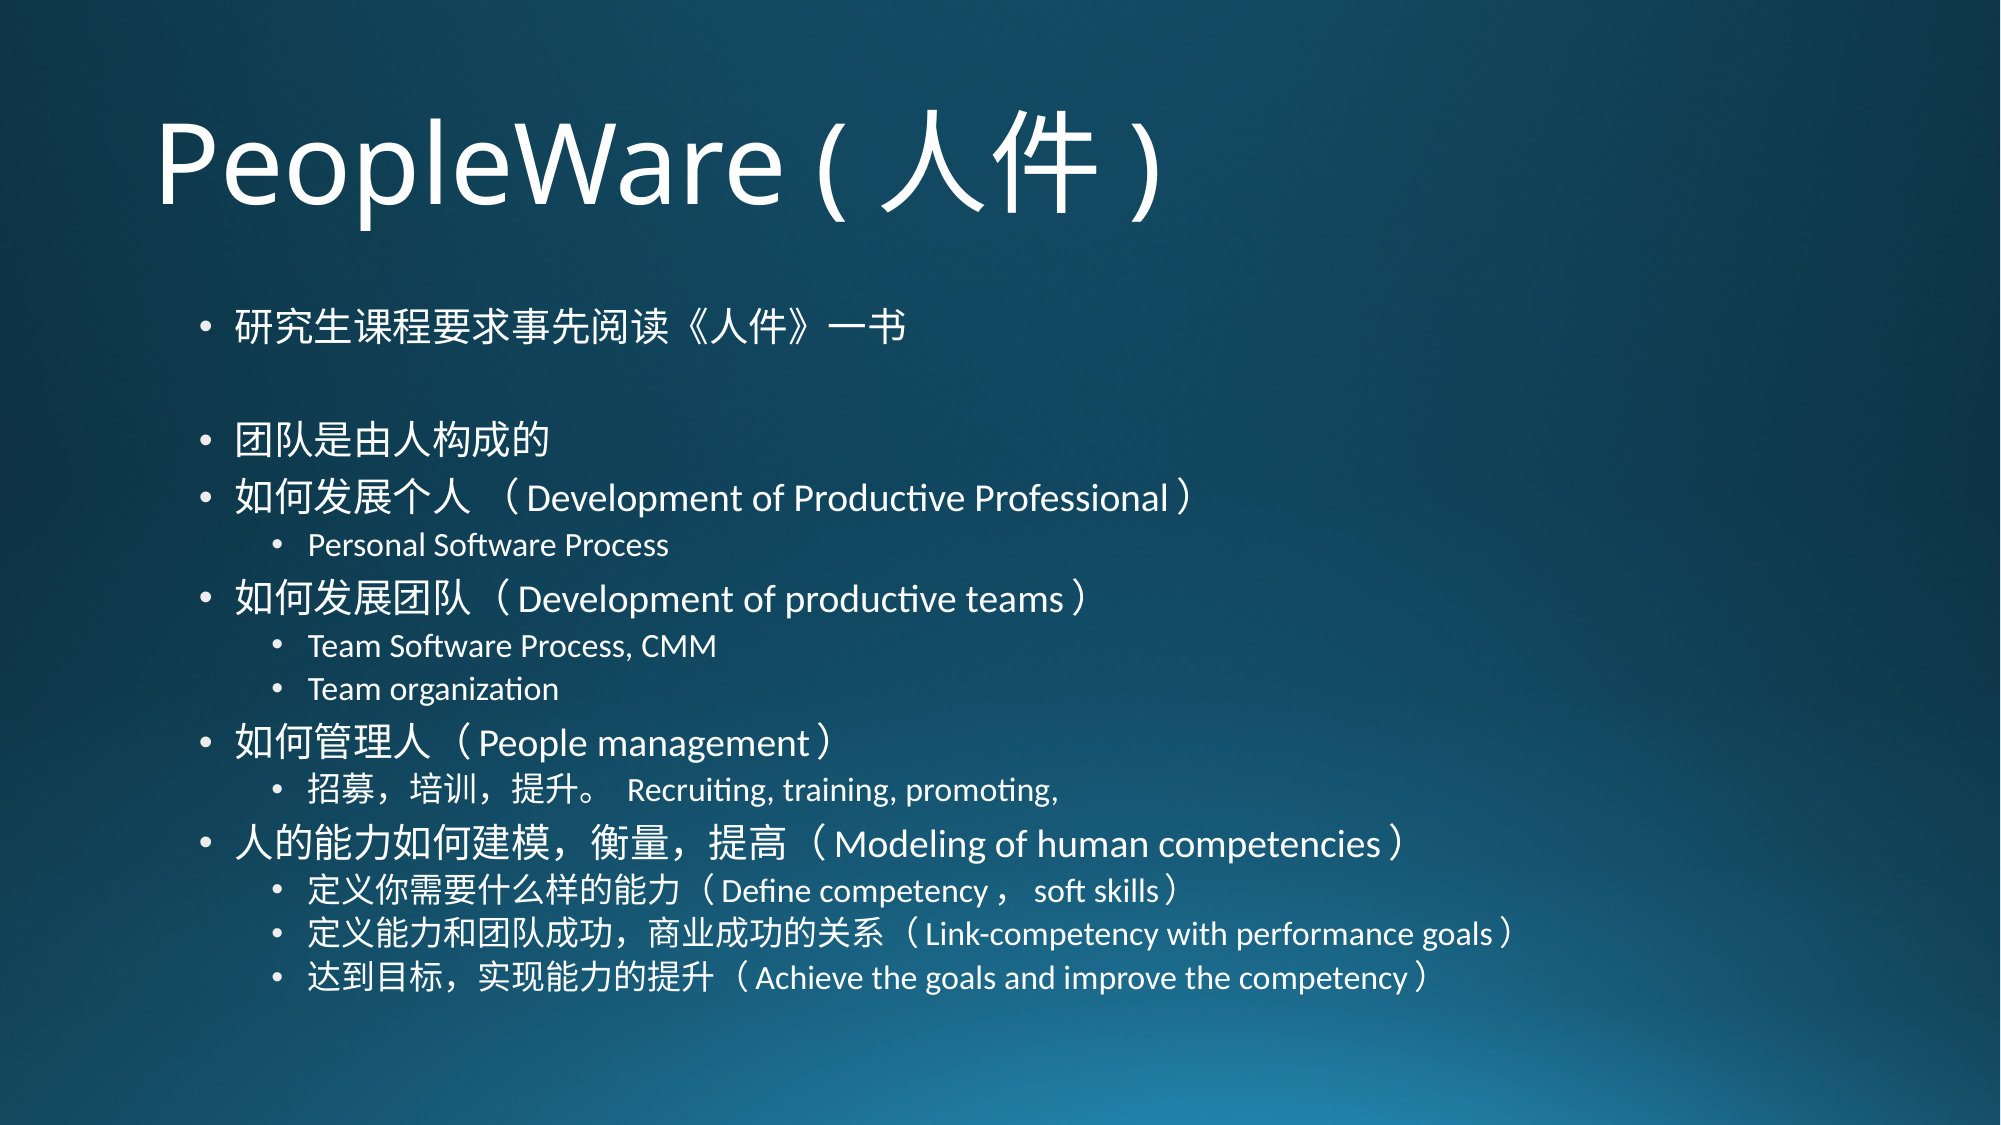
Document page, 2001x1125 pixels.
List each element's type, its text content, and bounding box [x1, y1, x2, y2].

title PeopleWare (人件) [137, 59, 1863, 278]
list 研究生课程要求事先阅读《人件》一书 团队是由人构成的 如何发展个人 （Development of Productive Professional） Personal Software Process 如何发展团队（Development of productive teams） Team Software Process, CMM Team organization 如何管理人（People management） 招募，培训，提升。 Recruiting, training, promoting, 人的能力如何建模，衡量，提高（Modeling of human competencies） 定义你需要什么样的能力（Define competency，soft skills） 定义能力和团队成功，商业成功的关系（Link-competency with performance goals） 达到目标，实现能力的提升（Achieve the goals and improve the competency） [183, 299, 1863, 1014]
picture [0, 0, 2001, 1125]
